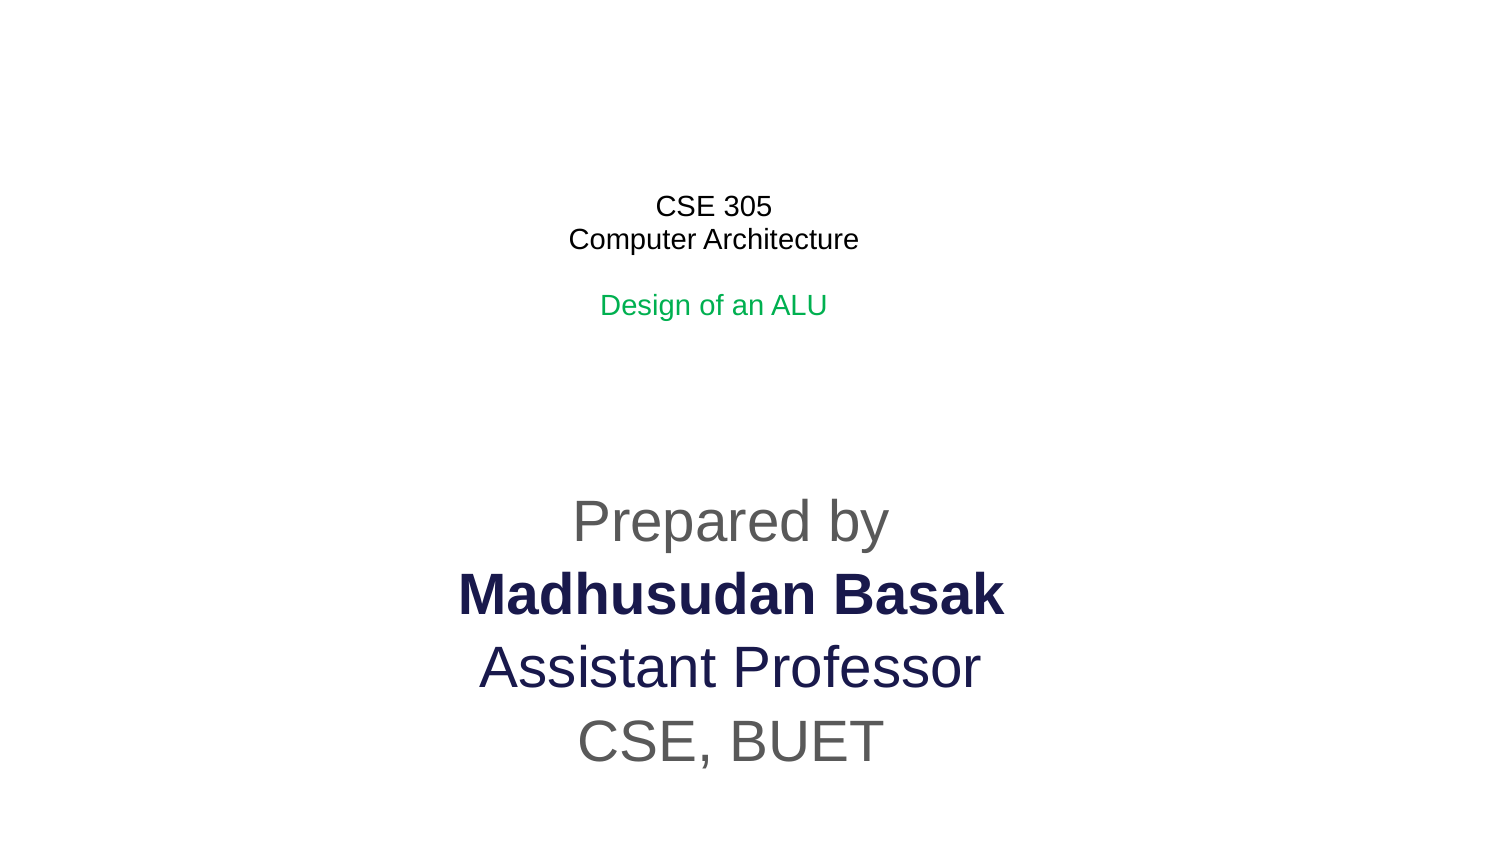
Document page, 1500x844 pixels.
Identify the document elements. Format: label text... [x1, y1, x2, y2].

subtitle Prepared by Madhusudan Basak Assistant Professor CSE, BUET [206, 480, 1257, 788]
title CSE 305 Computer Architecture Design of an ALU [76, 182, 1352, 363]
